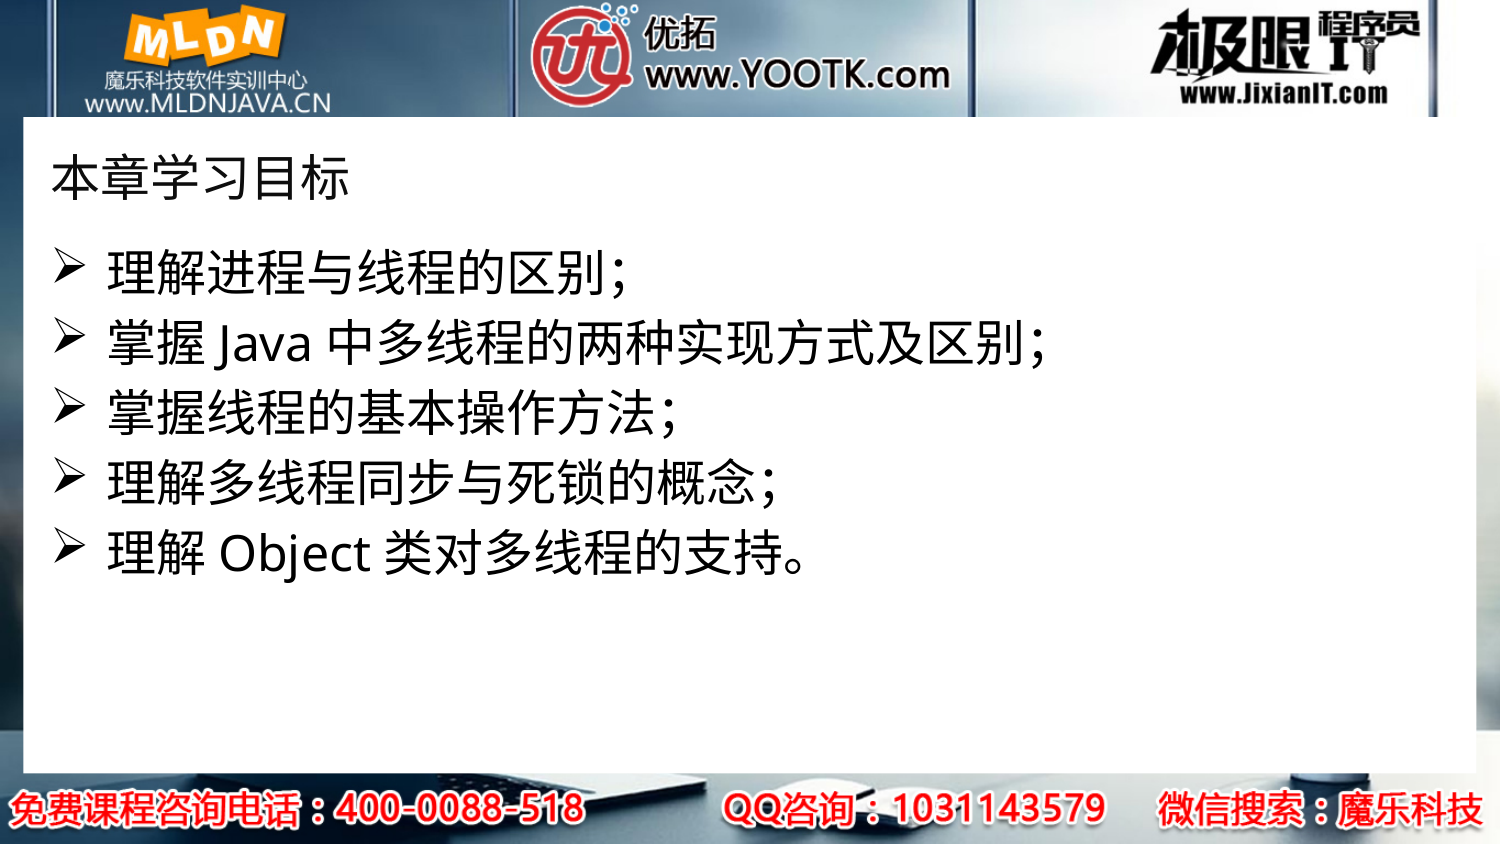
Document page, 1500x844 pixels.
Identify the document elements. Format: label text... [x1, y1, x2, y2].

title 本章学习目标 [34, 128, 1466, 225]
list 理解进程与线程的区别； 掌握Java中多线程的两种实现方式及区别； 掌握线程的基本操作方法； 理解多线程同步与死锁的概念； 理解Object类对多线程的支持。 [35, 234, 1465, 762]
picture [0, 0, 1500, 844]
